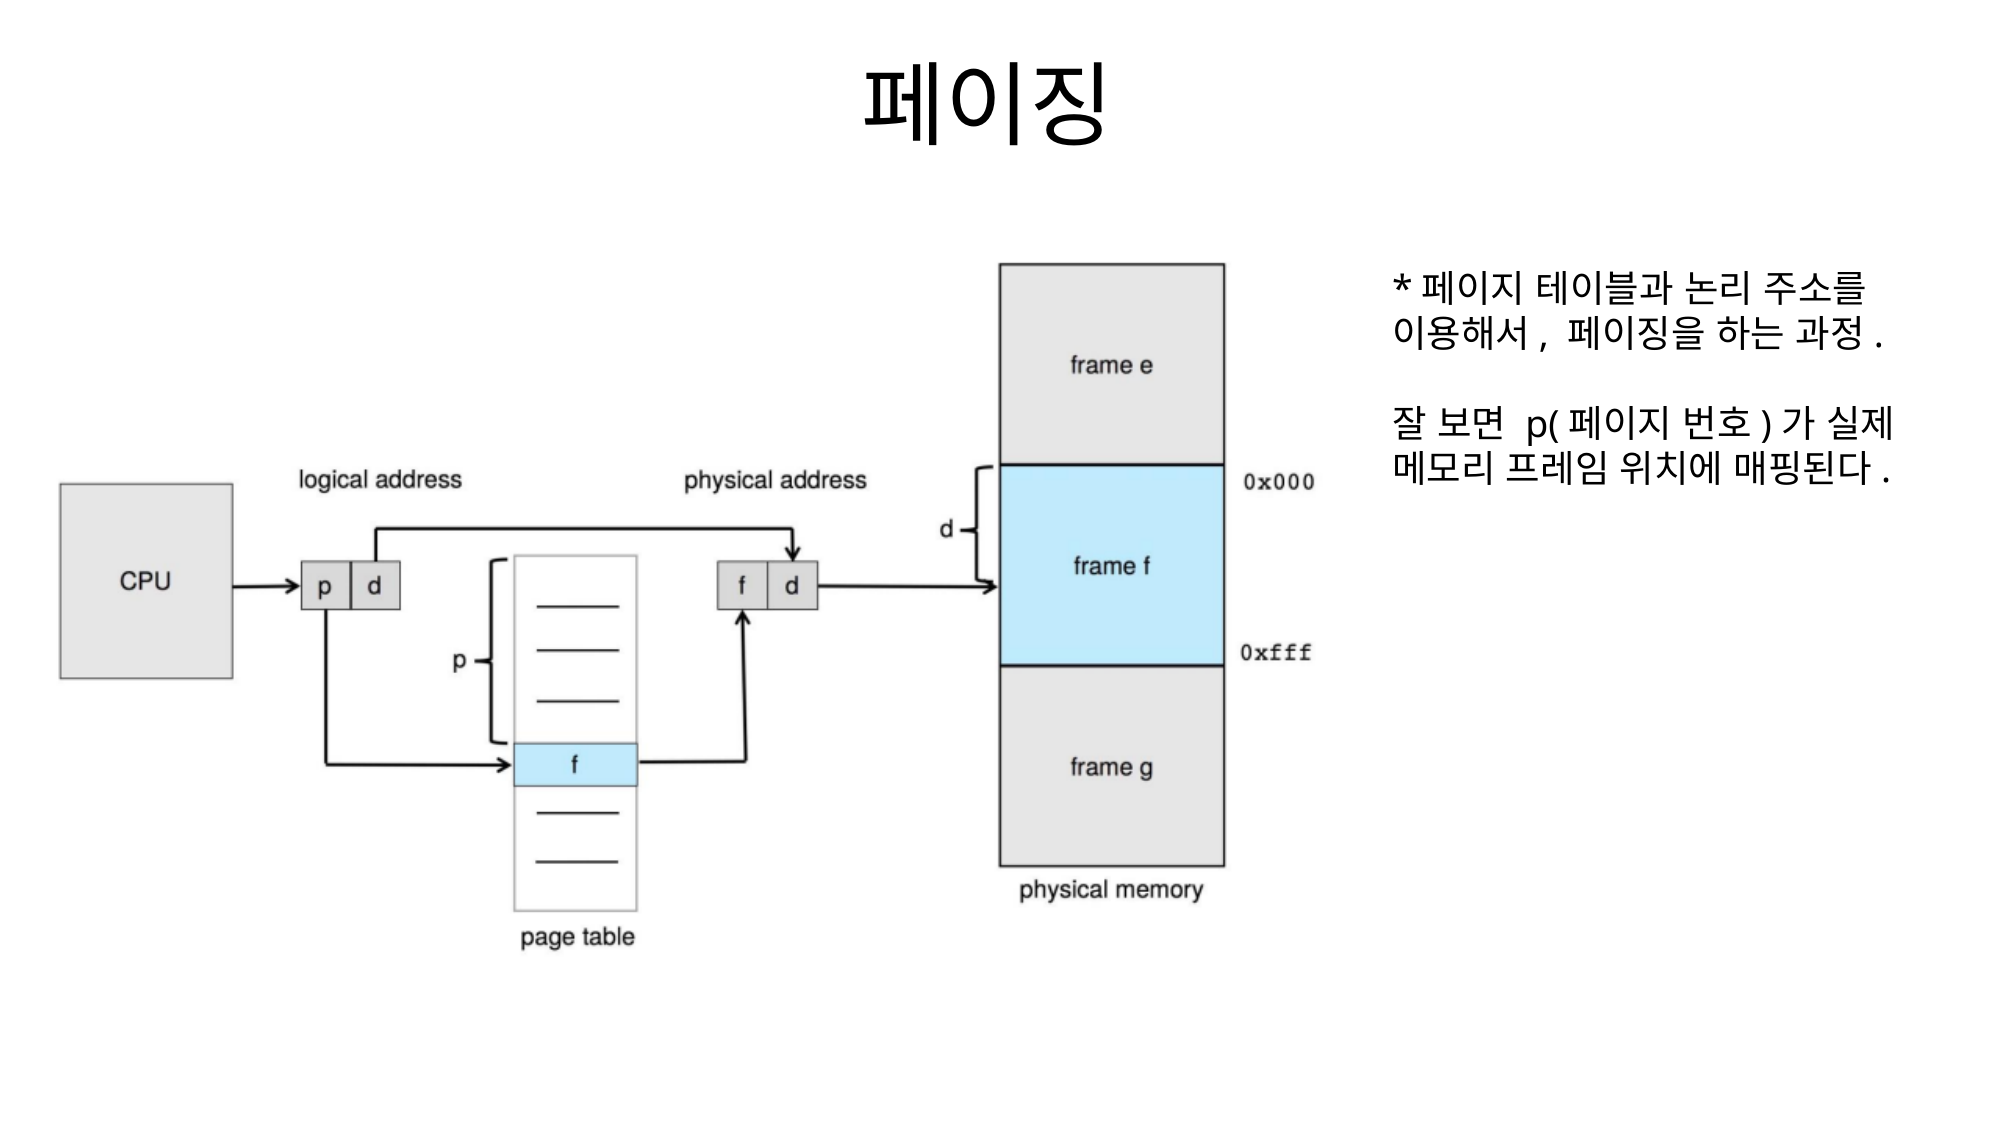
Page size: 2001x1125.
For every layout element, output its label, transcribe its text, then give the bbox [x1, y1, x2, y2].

title 페이징 [125, 0, 1851, 218]
picture [0, 216, 1357, 1027]
text_box *페이지 테이블과 논리 주소를 이용해서, 페이징을 하는 과정. 잘 보면 p(페이지 번호)가 실제 메모리 프레임 위치에 매핑된다. [1377, 258, 1966, 498]
